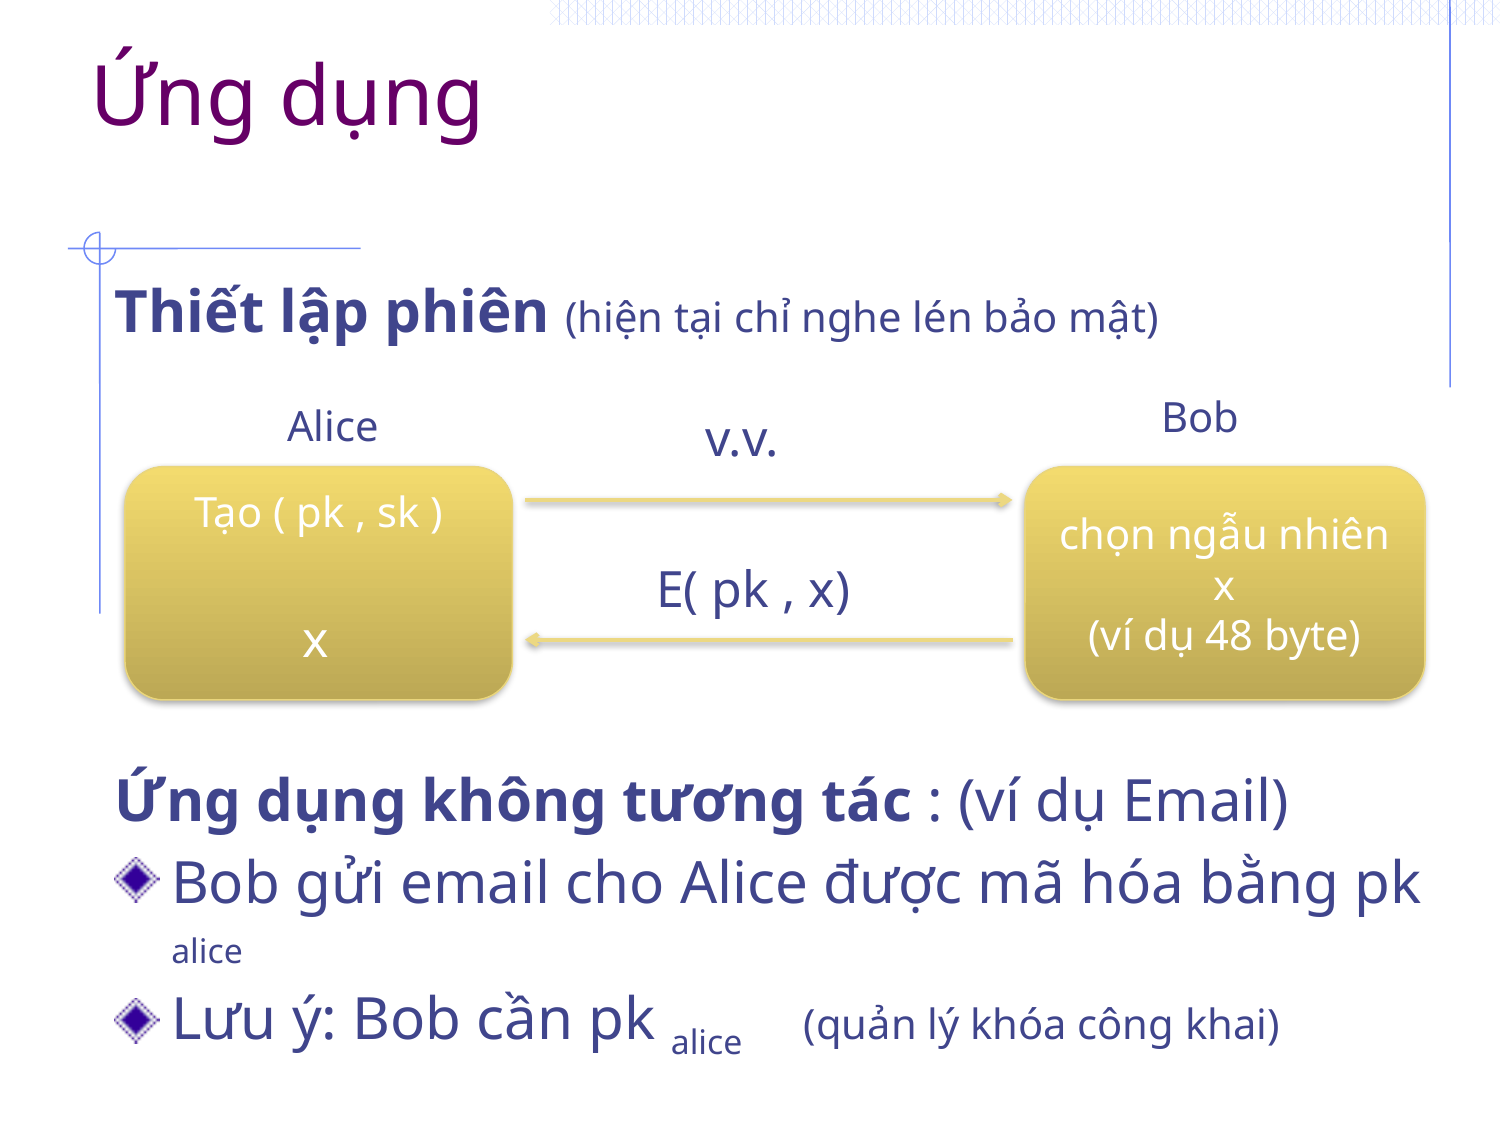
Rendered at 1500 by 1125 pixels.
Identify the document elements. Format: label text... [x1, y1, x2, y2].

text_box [524, 398, 1013, 501]
text_box Tạo ( pk , sk ) [124, 465, 514, 701]
text_box Bob [1146, 383, 1255, 449]
picture [114, 857, 160, 903]
text_box chọn ngẫu nhiên x (ví dụ 48 byte) [1024, 465, 1426, 701]
text_box x [287, 599, 344, 675]
title Ứng dụng [75, 0, 1425, 150]
text_box Alice [272, 391, 394, 457]
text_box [524, 549, 1013, 640]
picture [114, 998, 160, 1044]
list Thiết lập phiên (hiện tại chỉ nghe lén bảo mật) Ứng dụng không tương tác : (ví dụ Email) Bob gửi email cho Alice được mã hóa bằng pk alice Lưu ý: Bob cần pk alice (quản lý khóa công khai) [99, 266, 1450, 1125]
